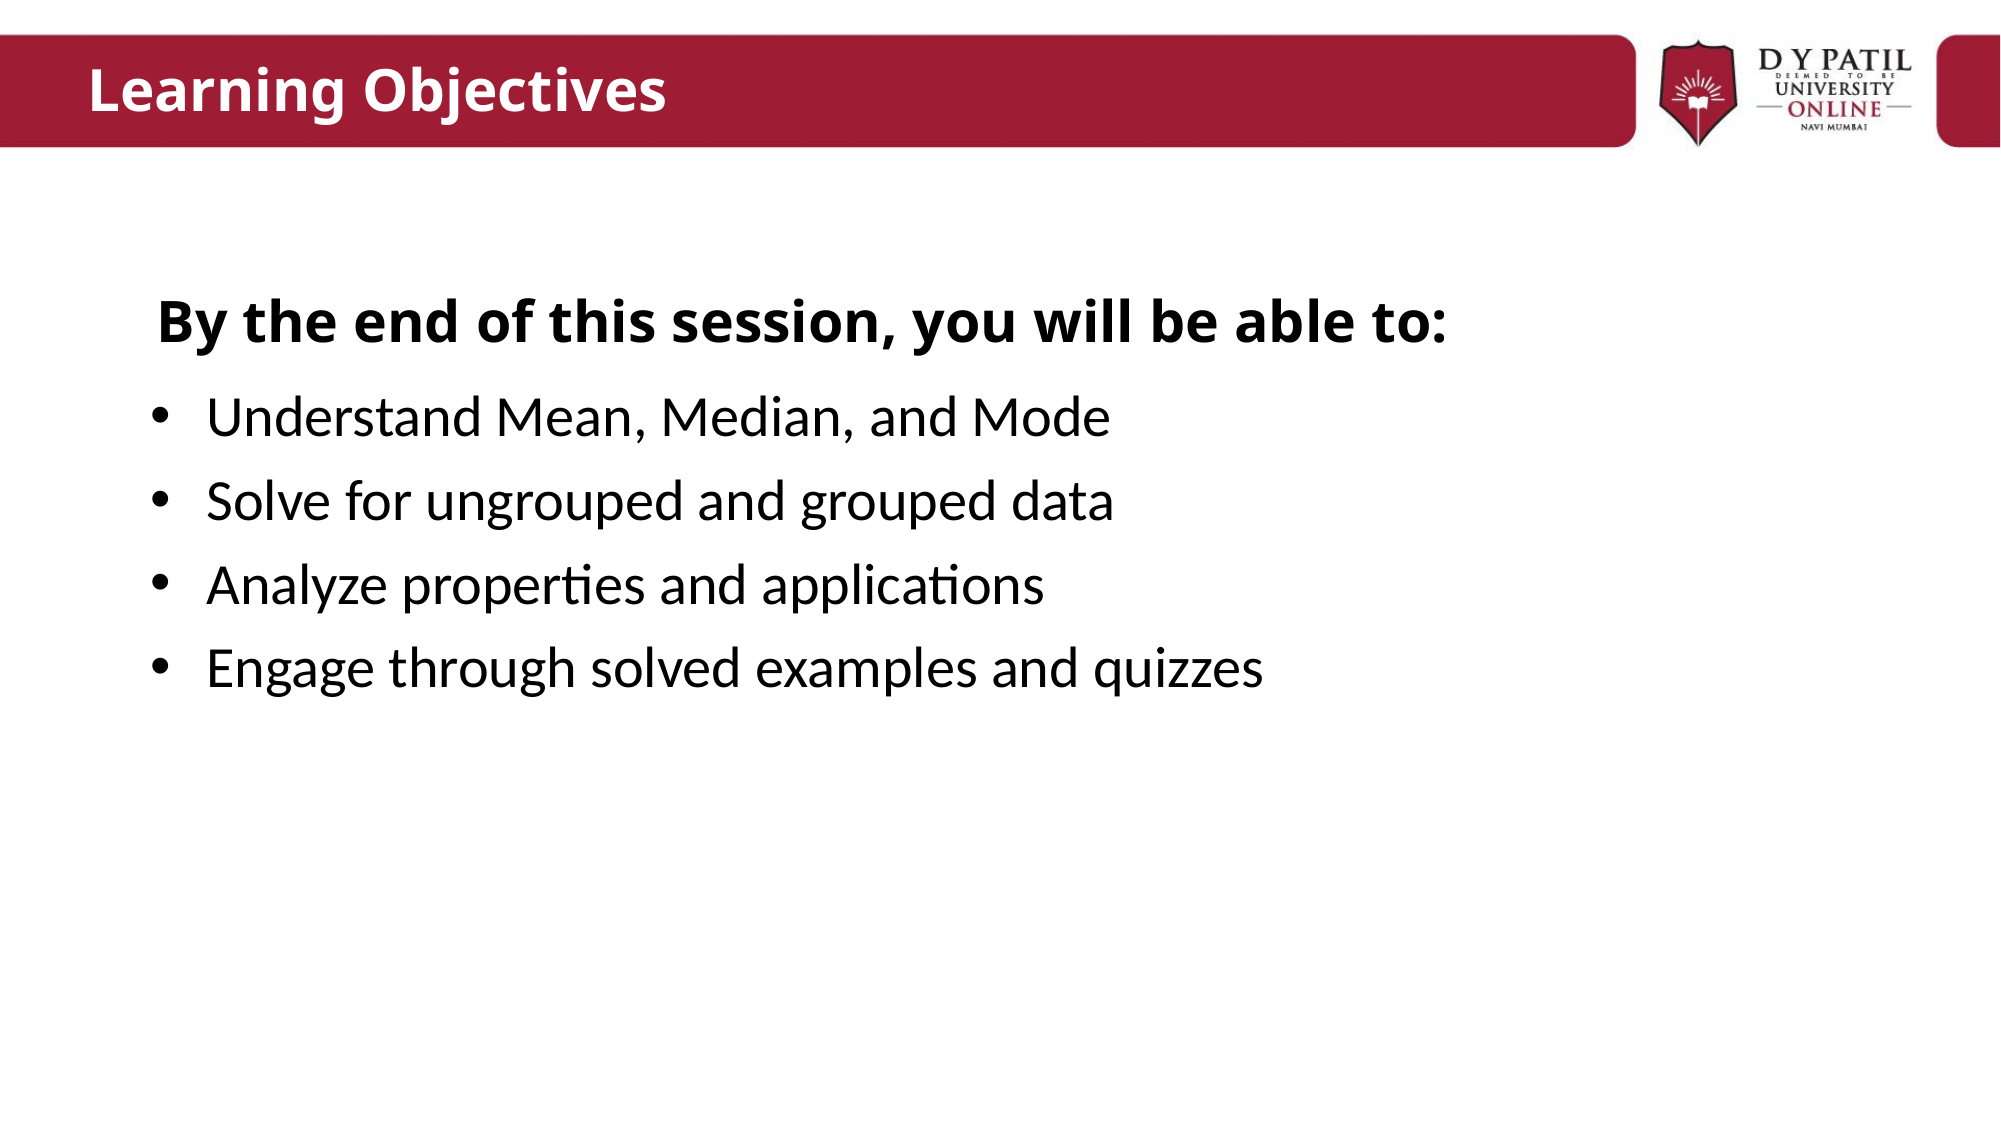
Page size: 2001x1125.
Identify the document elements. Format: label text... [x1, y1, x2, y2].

picture [0, 0, 2001, 1125]
text_box Understand Mean, Median, and Mode Solve for ungrouped and grouped data Analyze properties and applications Engage through solved examples and quizzes [116, 379, 1627, 803]
text_box By the end of this session, you will be able to: [141, 285, 1467, 379]
title Learning Objectives [71, 35, 1797, 149]
